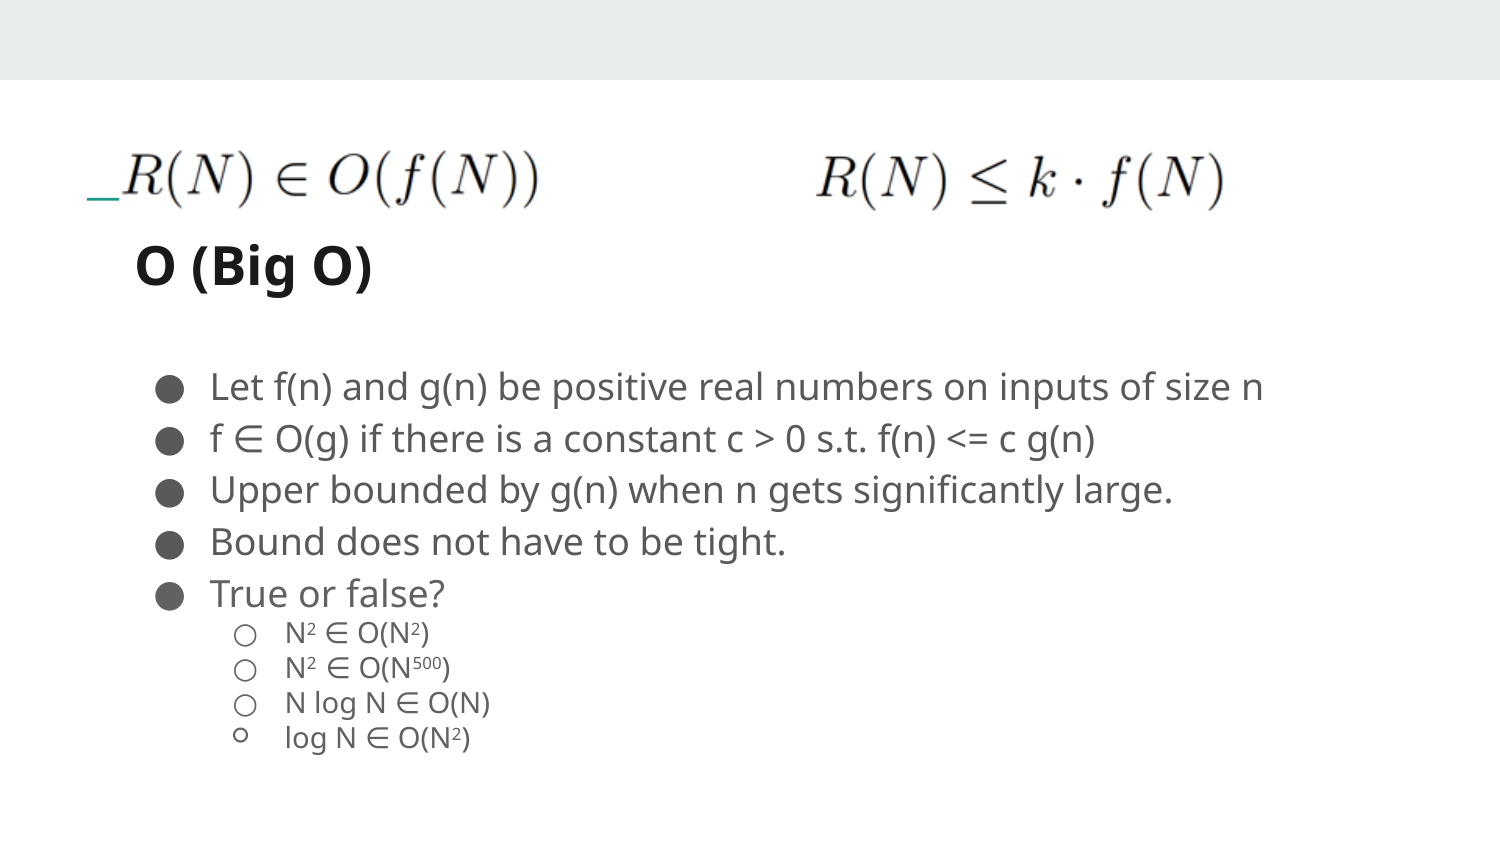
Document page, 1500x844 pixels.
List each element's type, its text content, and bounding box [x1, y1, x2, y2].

title O (Big O) [119, 216, 1381, 305]
picture [119, 131, 562, 227]
list Let f(n) and g(n) be positive real numbers on inputs of size n f ∈ O(g) if there is a constant c > 0 s.t. f(n) <= c g(n) Upper bounded by g(n) when n gets significantly large. Bound does not have to be tight. True or false? N2 ∈ O(N2) N2 ∈ O(N500) N log N ∈ O(N) log N ∈ O(N2) [119, 341, 1381, 712]
picture [816, 137, 1237, 220]
